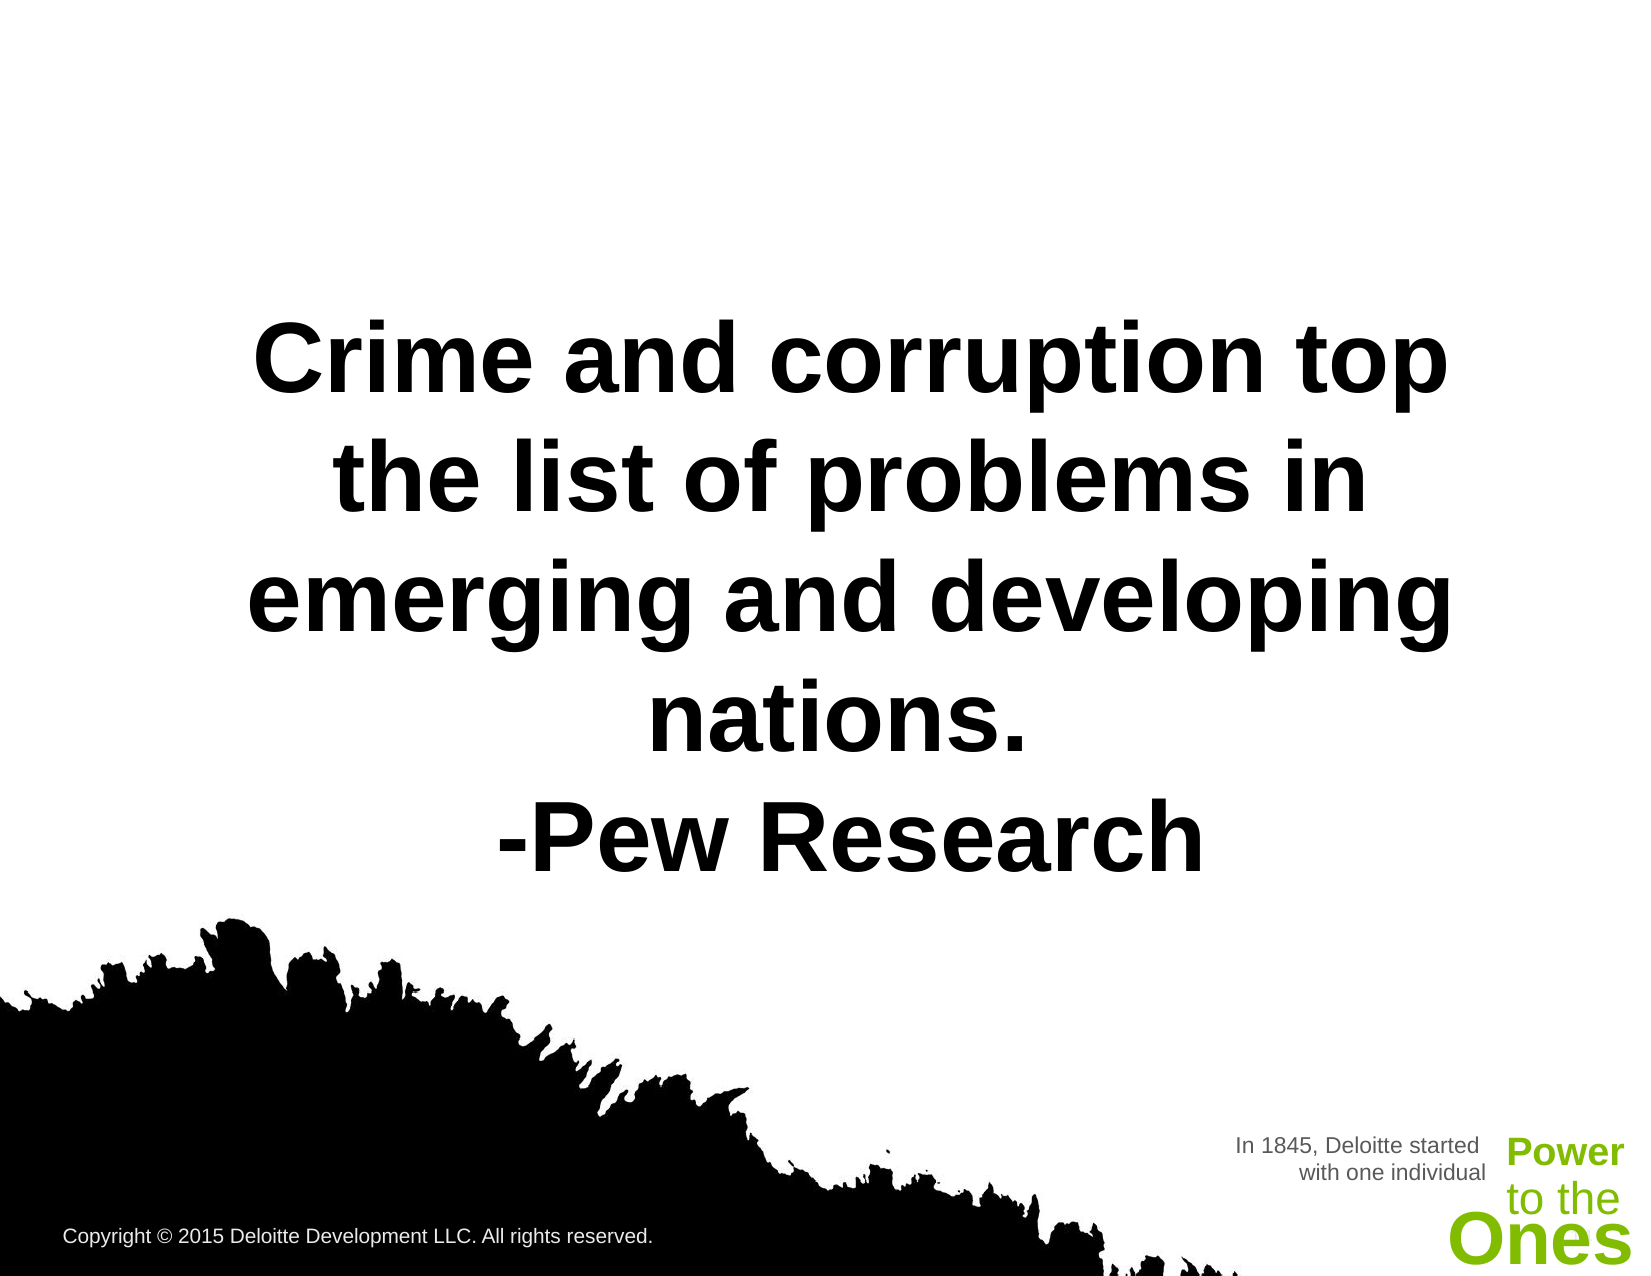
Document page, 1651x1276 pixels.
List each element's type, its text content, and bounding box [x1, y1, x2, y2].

picture [0, 0, 1651, 1276]
text_box Crime and corruption top the list of problems in emerging and developing nations. -Pew Research [204, 277, 1499, 856]
